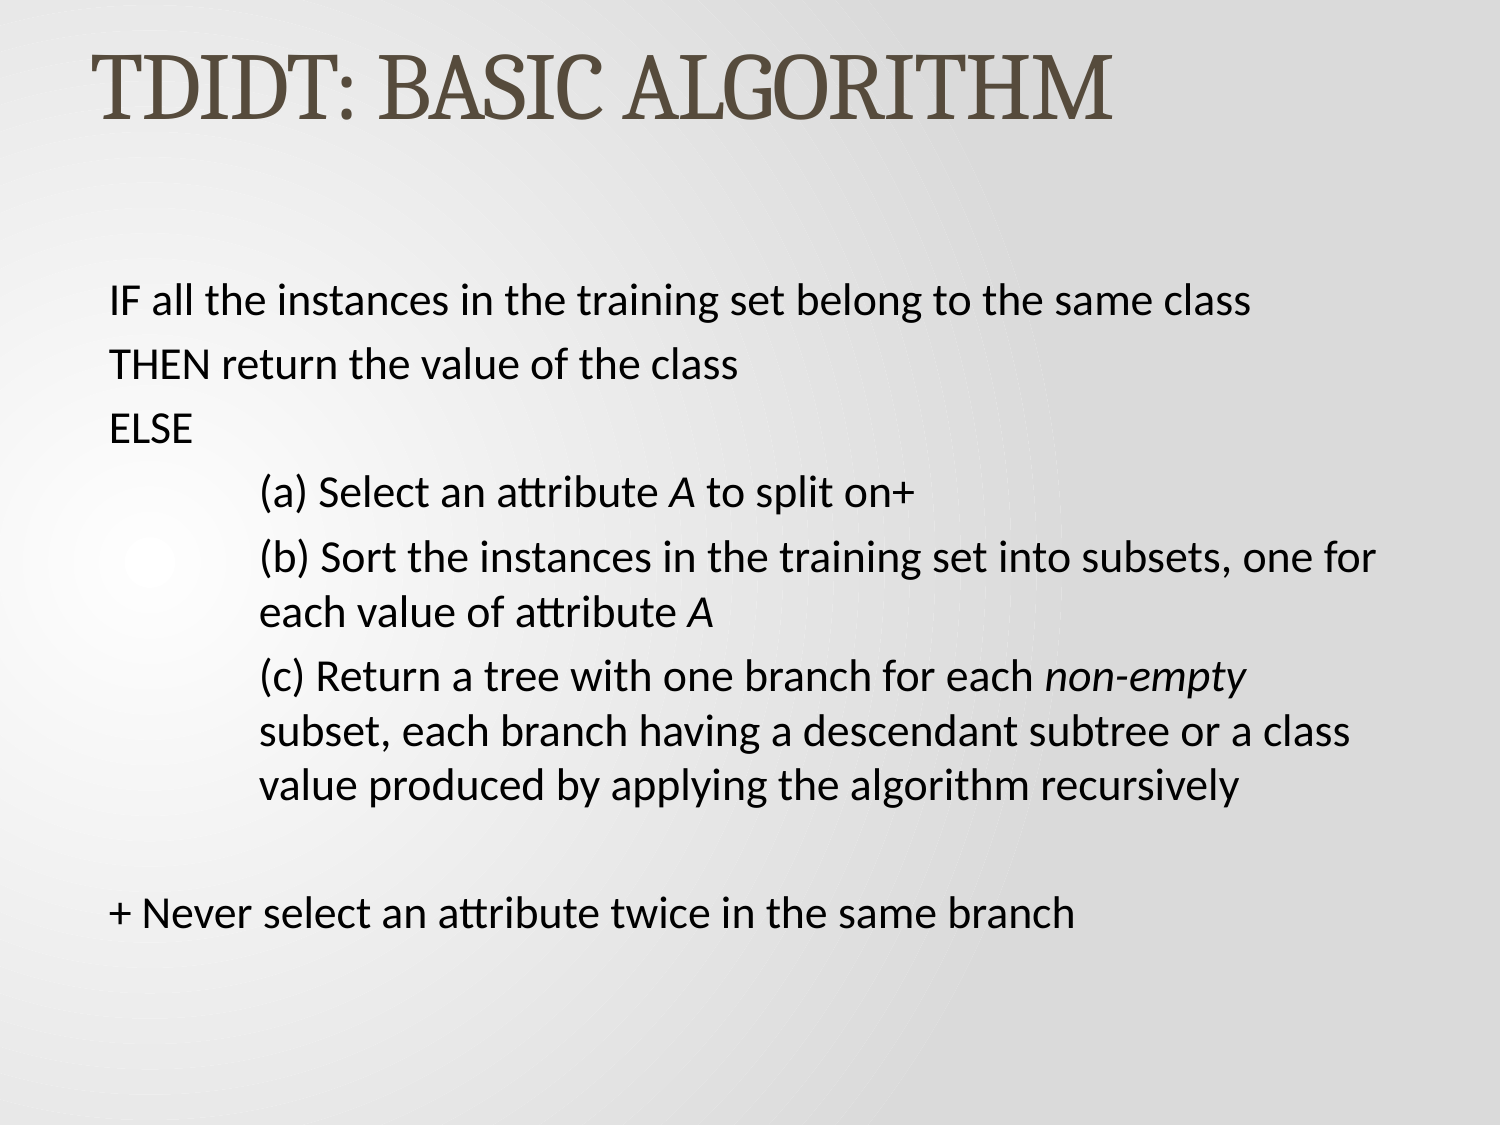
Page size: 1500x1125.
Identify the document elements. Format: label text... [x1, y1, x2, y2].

list IF all the instances in the training set belong to the same class THEN return the value of the class ELSE (a) Select an attribute A to split on+ (b) Sort the instances in the training set into subsets, one for each value of attribute A (c) Return a tree with one branch for each non-empty subset, each branch having a descendant subtree or a class value produced by applying the algorithm recursively + Never select an attribute twice in the same branch [75, 262, 1400, 1050]
title TDIDT: BASIC ALGORITHM [75, 45, 1325, 233]
